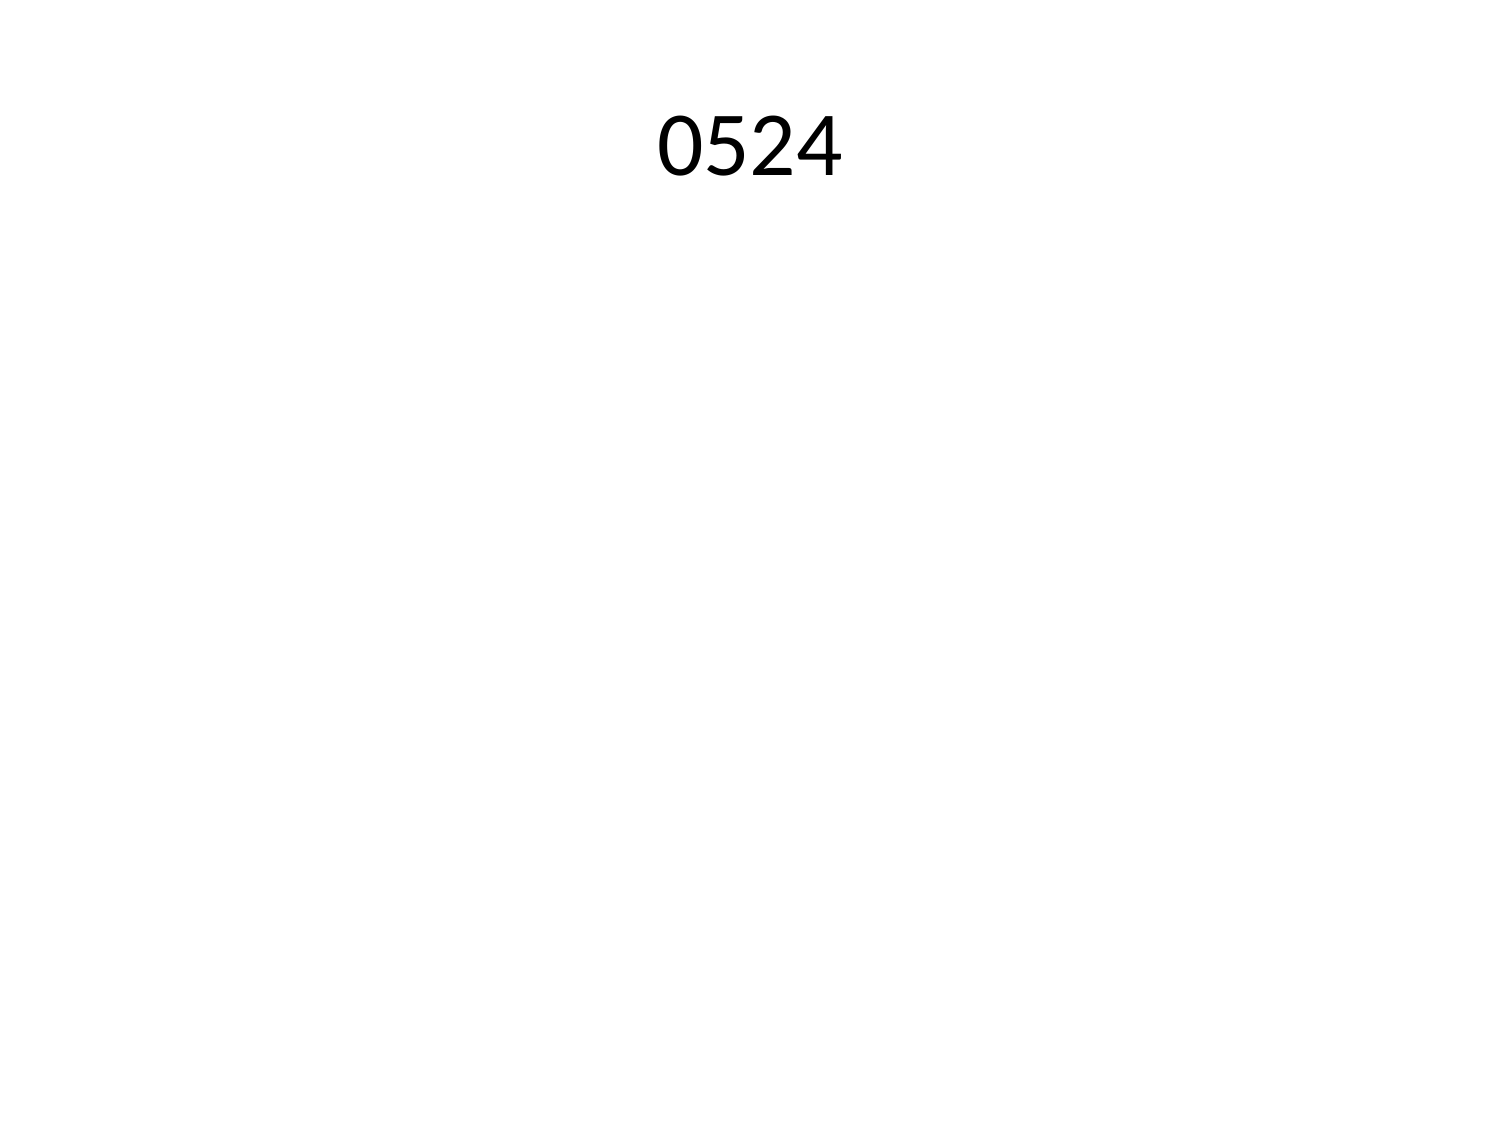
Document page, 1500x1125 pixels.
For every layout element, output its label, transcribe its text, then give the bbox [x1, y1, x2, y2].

title 0524 [75, 45, 1425, 233]
